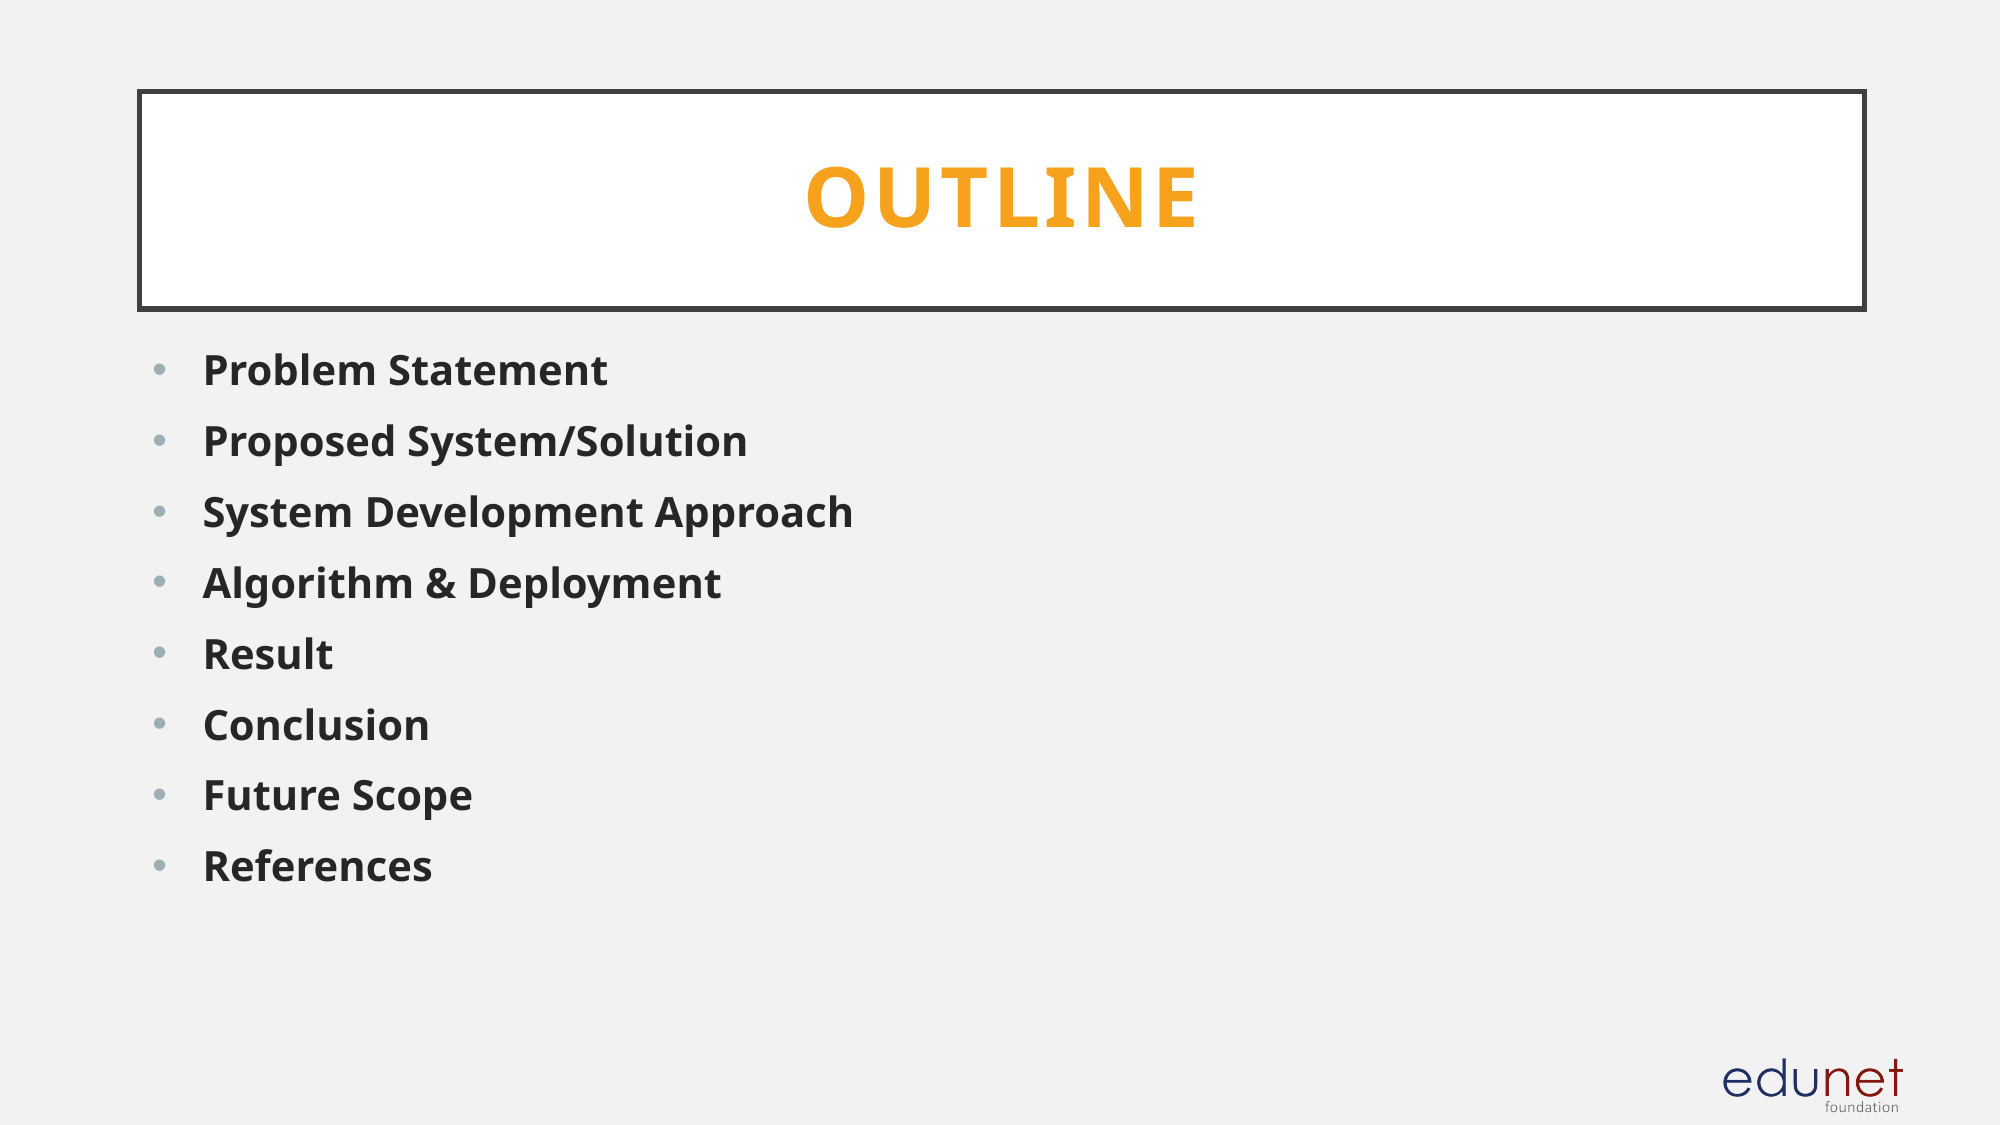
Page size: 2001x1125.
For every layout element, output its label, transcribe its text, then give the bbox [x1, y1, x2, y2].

list Problem Statement Proposed System/Solution System Development Approach Algorithm & Deployment Result Conclusion Future Scope References [137, 265, 1945, 1125]
title OUTLINE [137, 89, 1867, 265]
